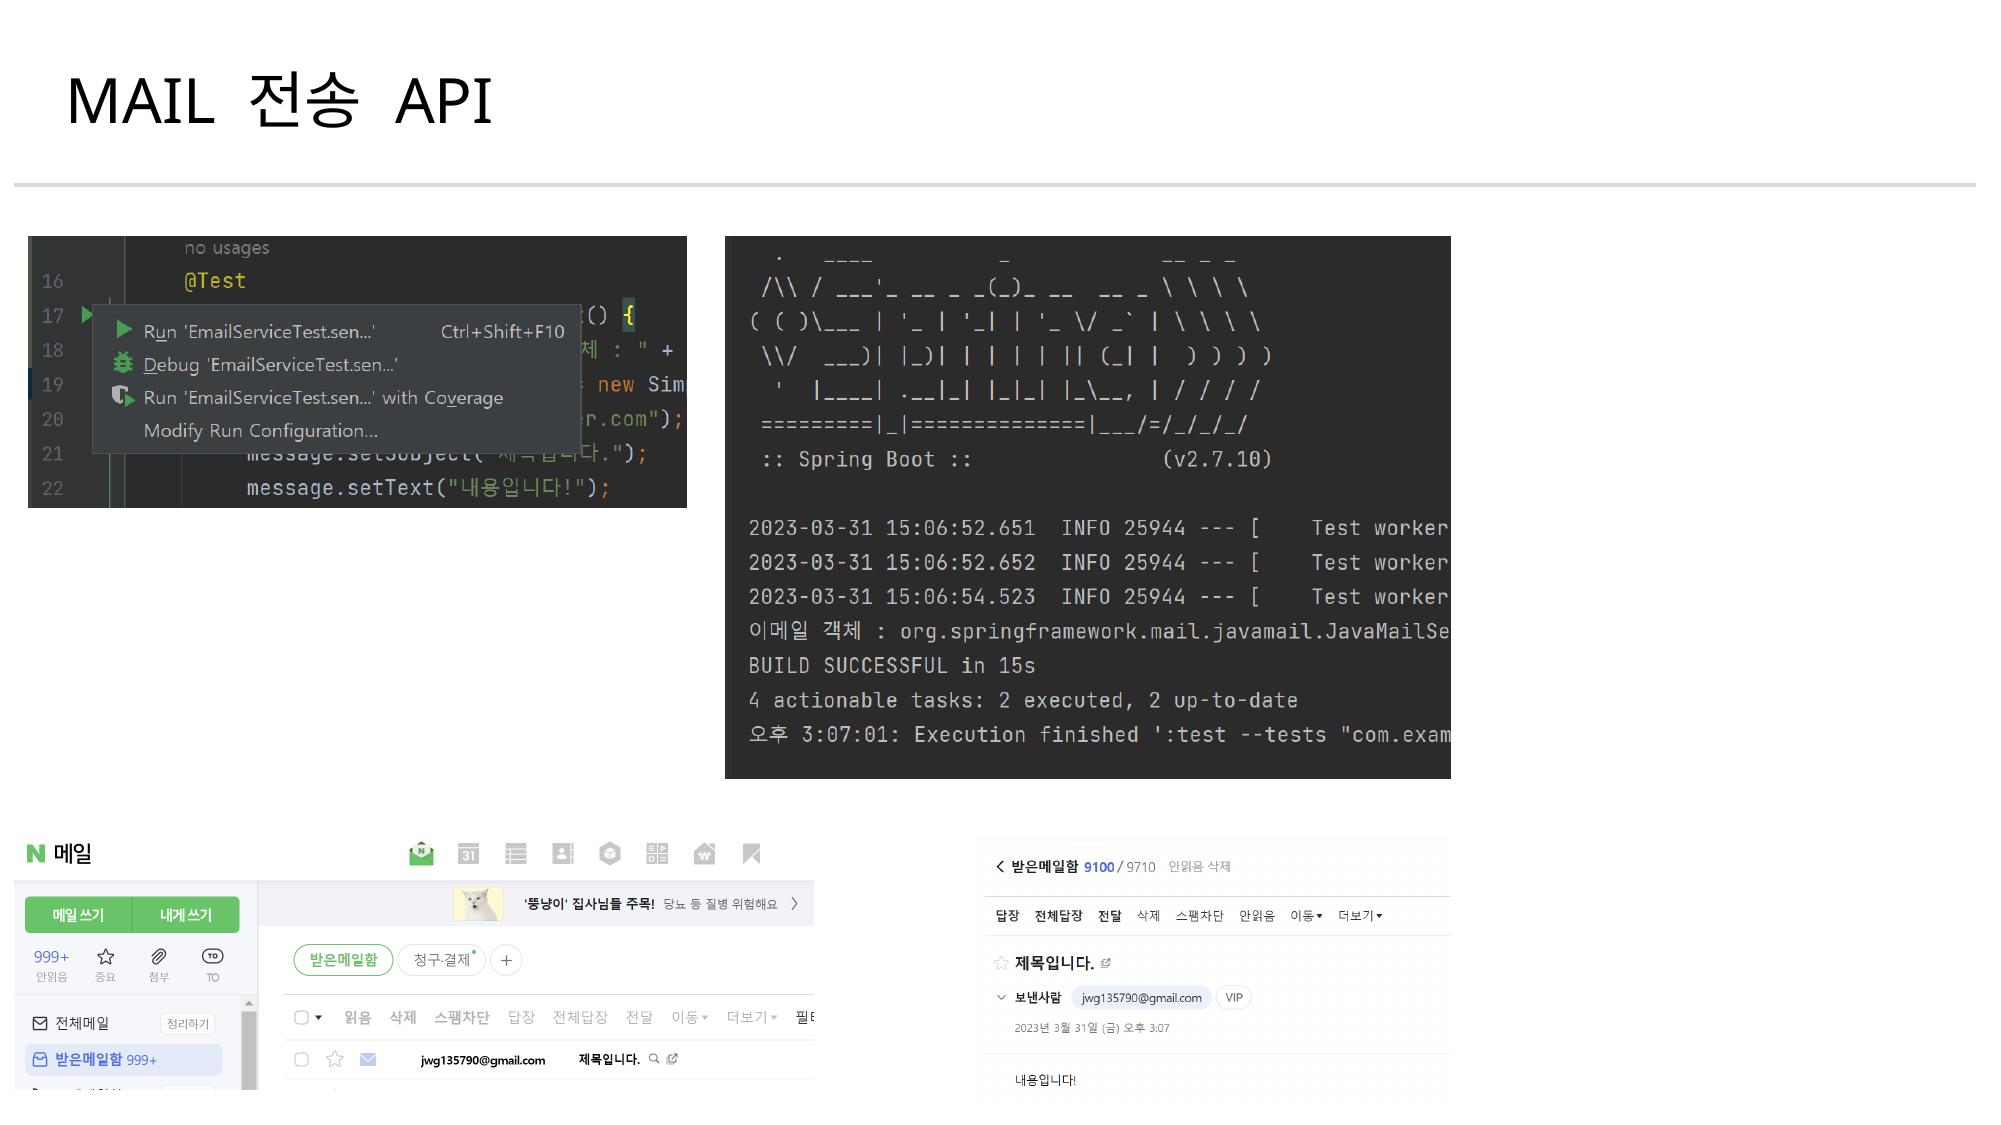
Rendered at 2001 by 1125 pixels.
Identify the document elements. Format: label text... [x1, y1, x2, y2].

picture [974, 839, 1451, 1109]
text_box MAIL 전송 API [50, 54, 1158, 144]
picture [725, 236, 1451, 779]
picture [14, 829, 814, 1090]
picture [28, 236, 687, 508]
